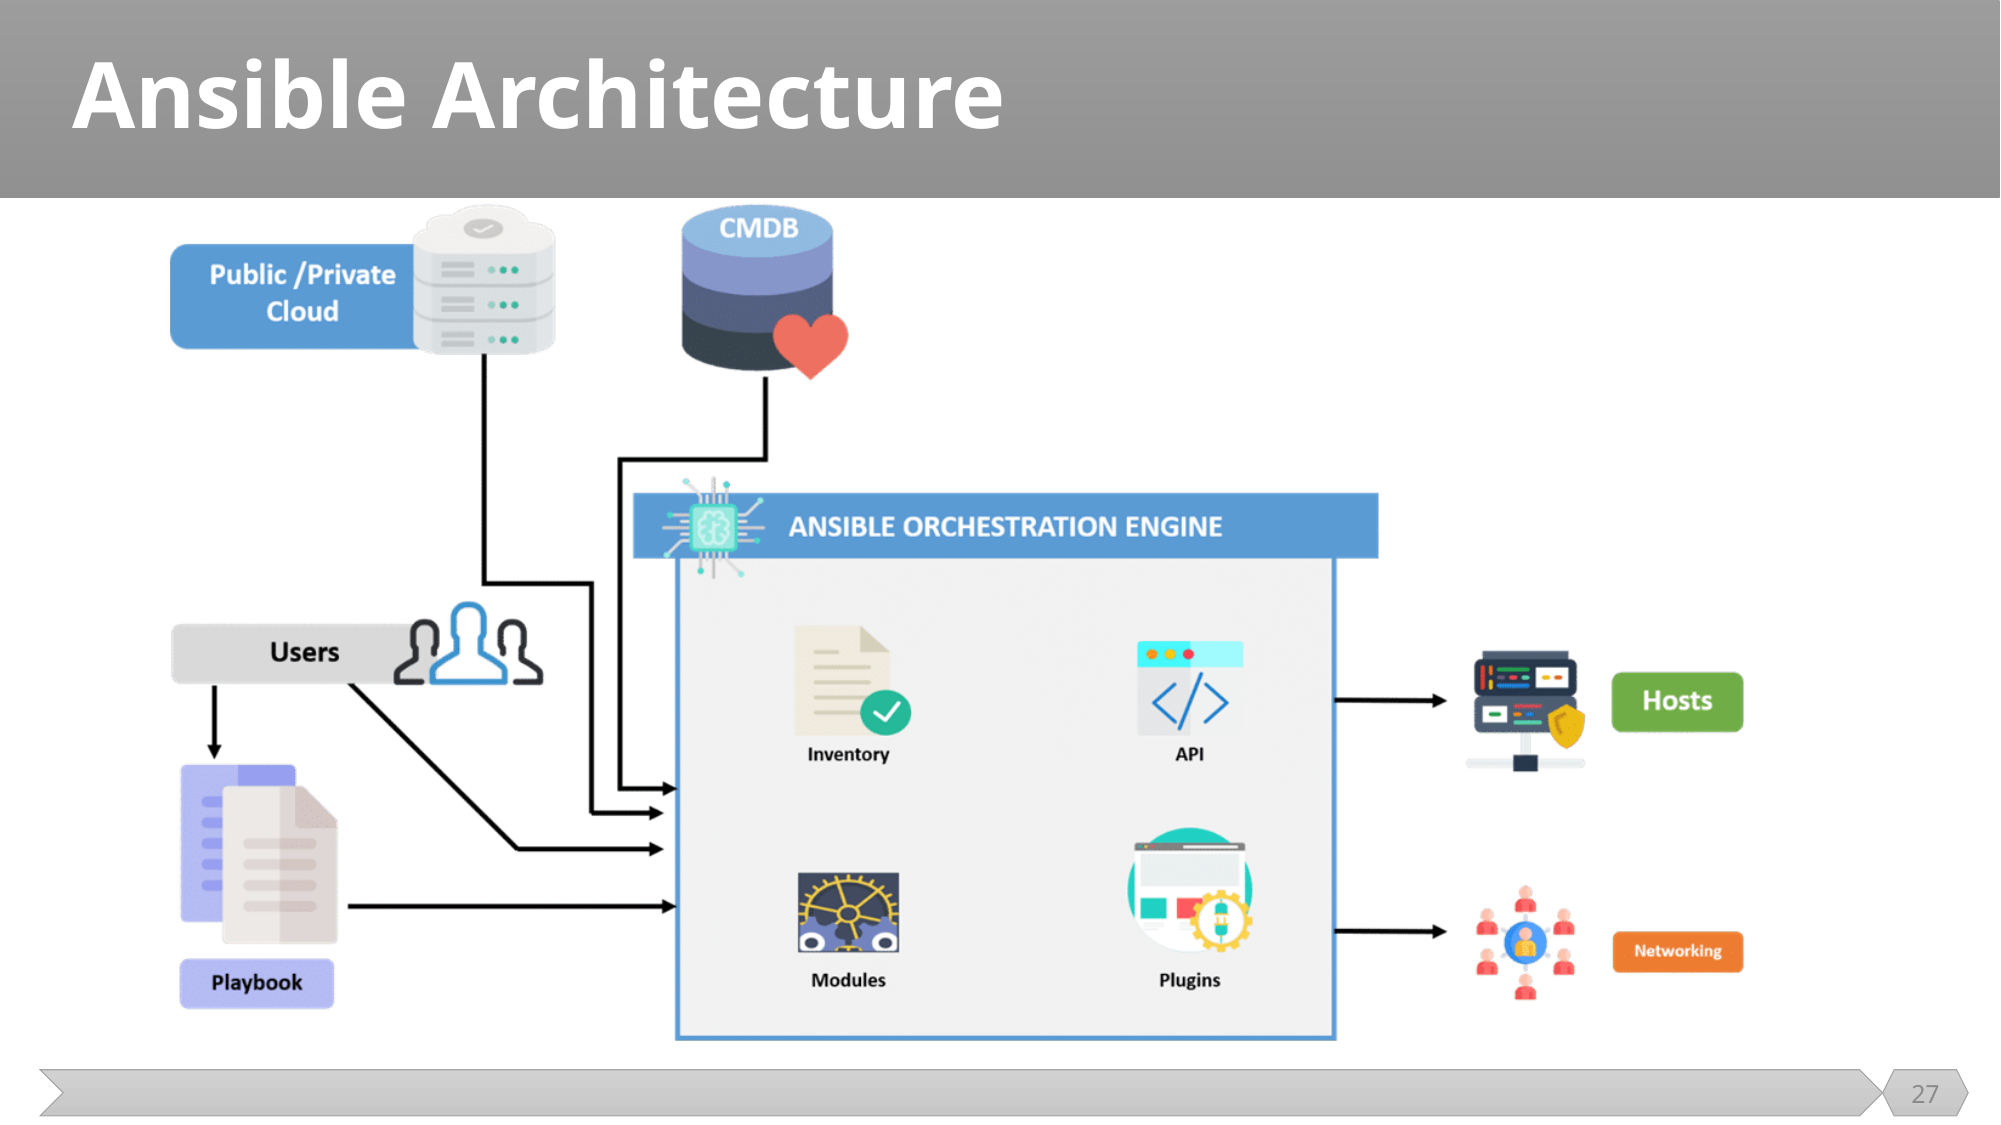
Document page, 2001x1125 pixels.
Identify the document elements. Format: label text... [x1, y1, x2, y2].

slide_number 27 [1882, 1065, 1969, 1125]
picture [169, 198, 1903, 1042]
title Ansible Architecture [56, 0, 1969, 199]
